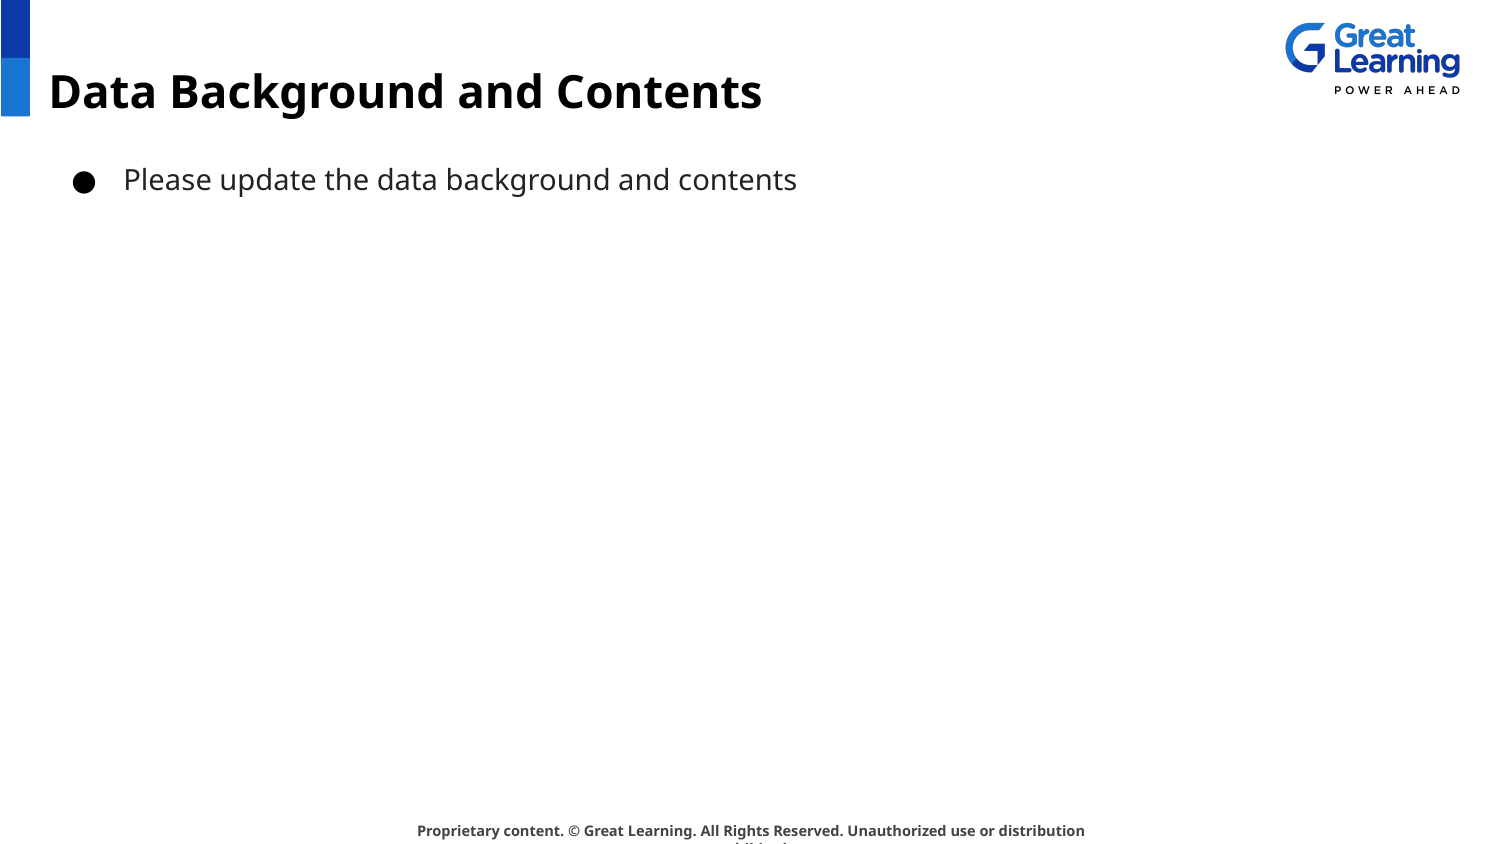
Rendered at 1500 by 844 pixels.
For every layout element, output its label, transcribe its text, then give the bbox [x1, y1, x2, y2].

picture [1258, 11, 1487, 106]
title Data Background and Contents [33, 47, 1431, 141]
list Please update the data background and contents [33, 141, 1449, 750]
